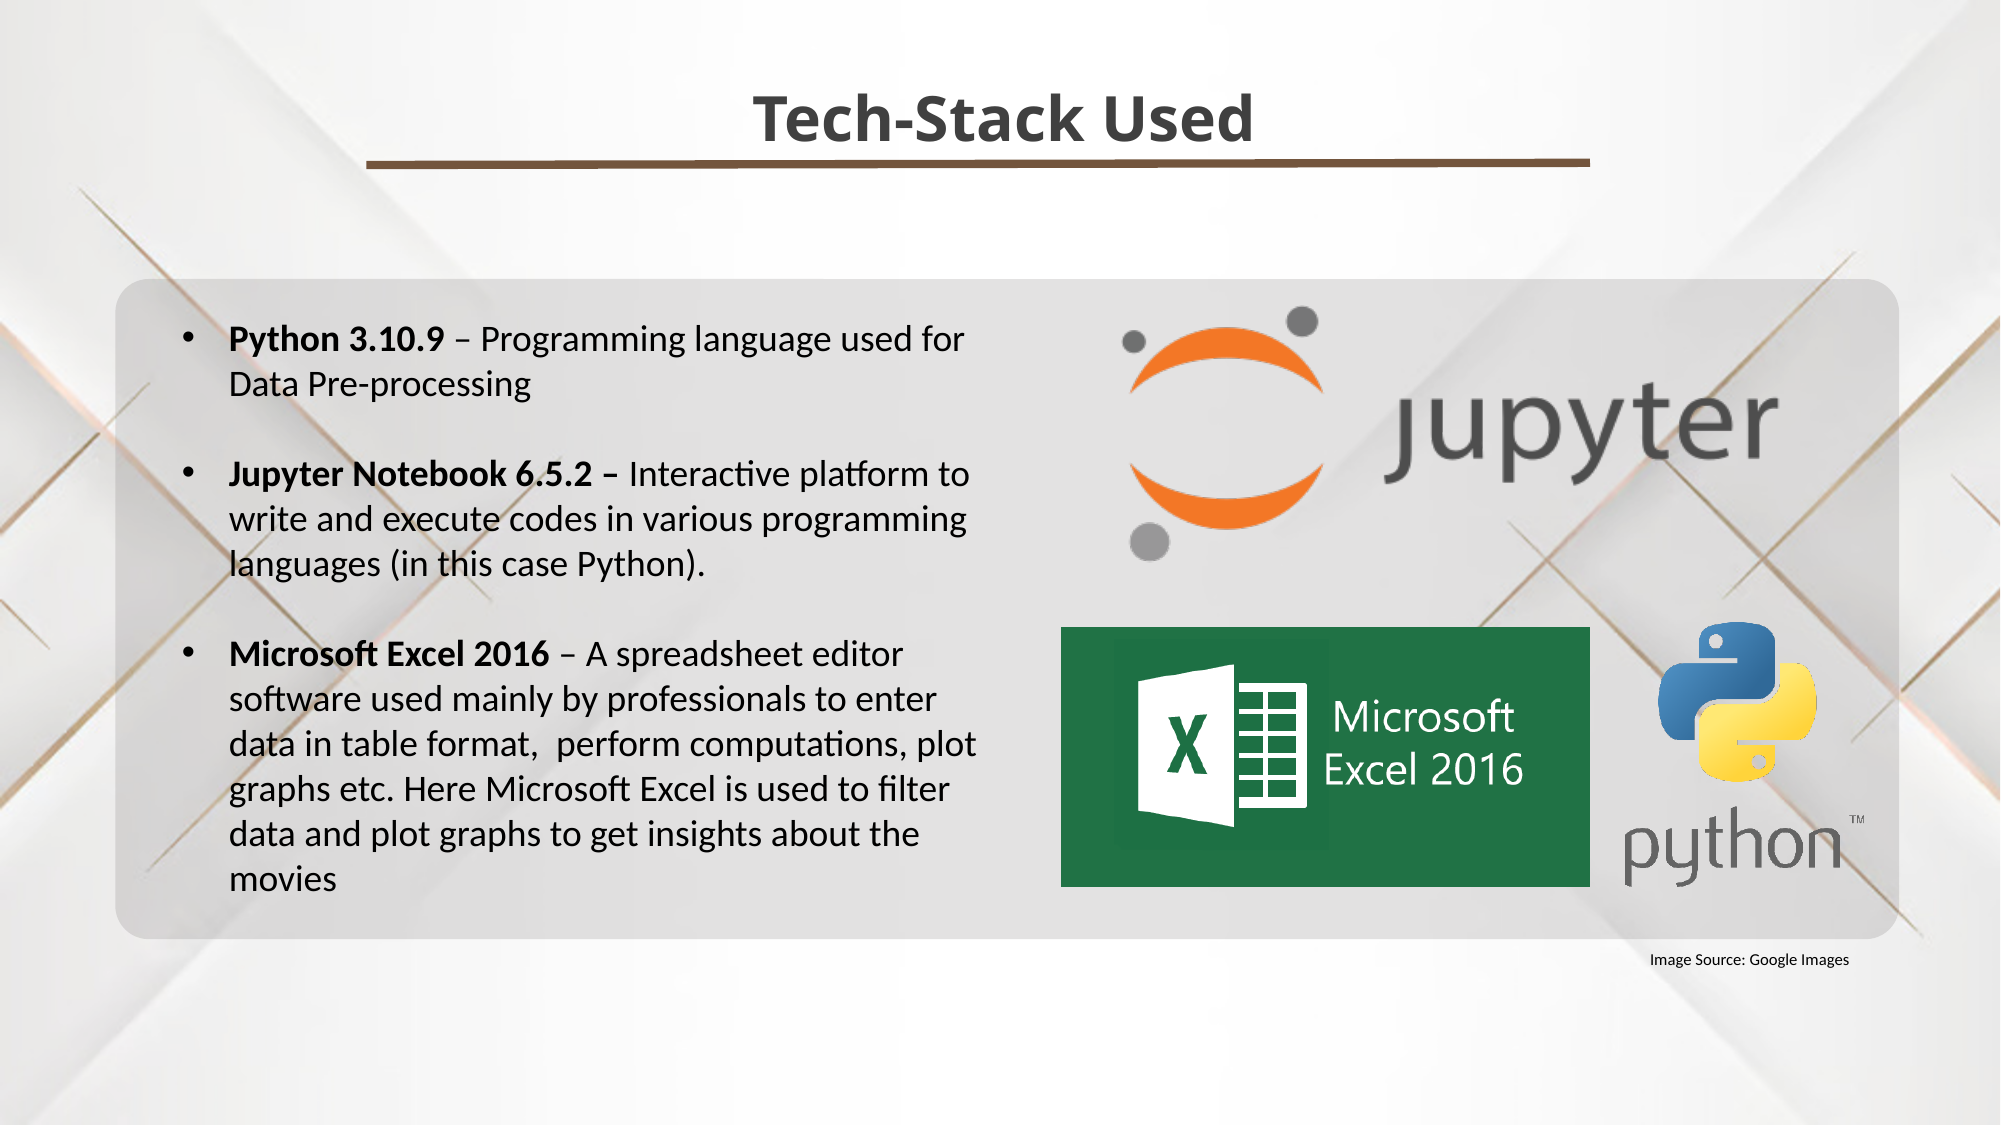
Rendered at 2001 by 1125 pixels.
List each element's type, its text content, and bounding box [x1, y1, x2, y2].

text_box Image Source: Google Images [1635, 941, 1869, 977]
text_box [114, 277, 1901, 941]
text_box Python 3.10.9 – Programming language used for Data Pre-processing Jupyter Notebook 6.5.2 – Interactive platform to write and execute codes in various programming languages (in this case Python). Microsoft Excel 2016 – A spreadsheet editor software used mainly by professionals to enter data in table format, perform computations, plot graphs etc. Here Microsoft Excel is used to filter data and plot graphs to get insights about the movies [167, 306, 1006, 906]
picture [0, 0, 2001, 1125]
text_box Tech-Stack Used [738, 71, 1280, 162]
